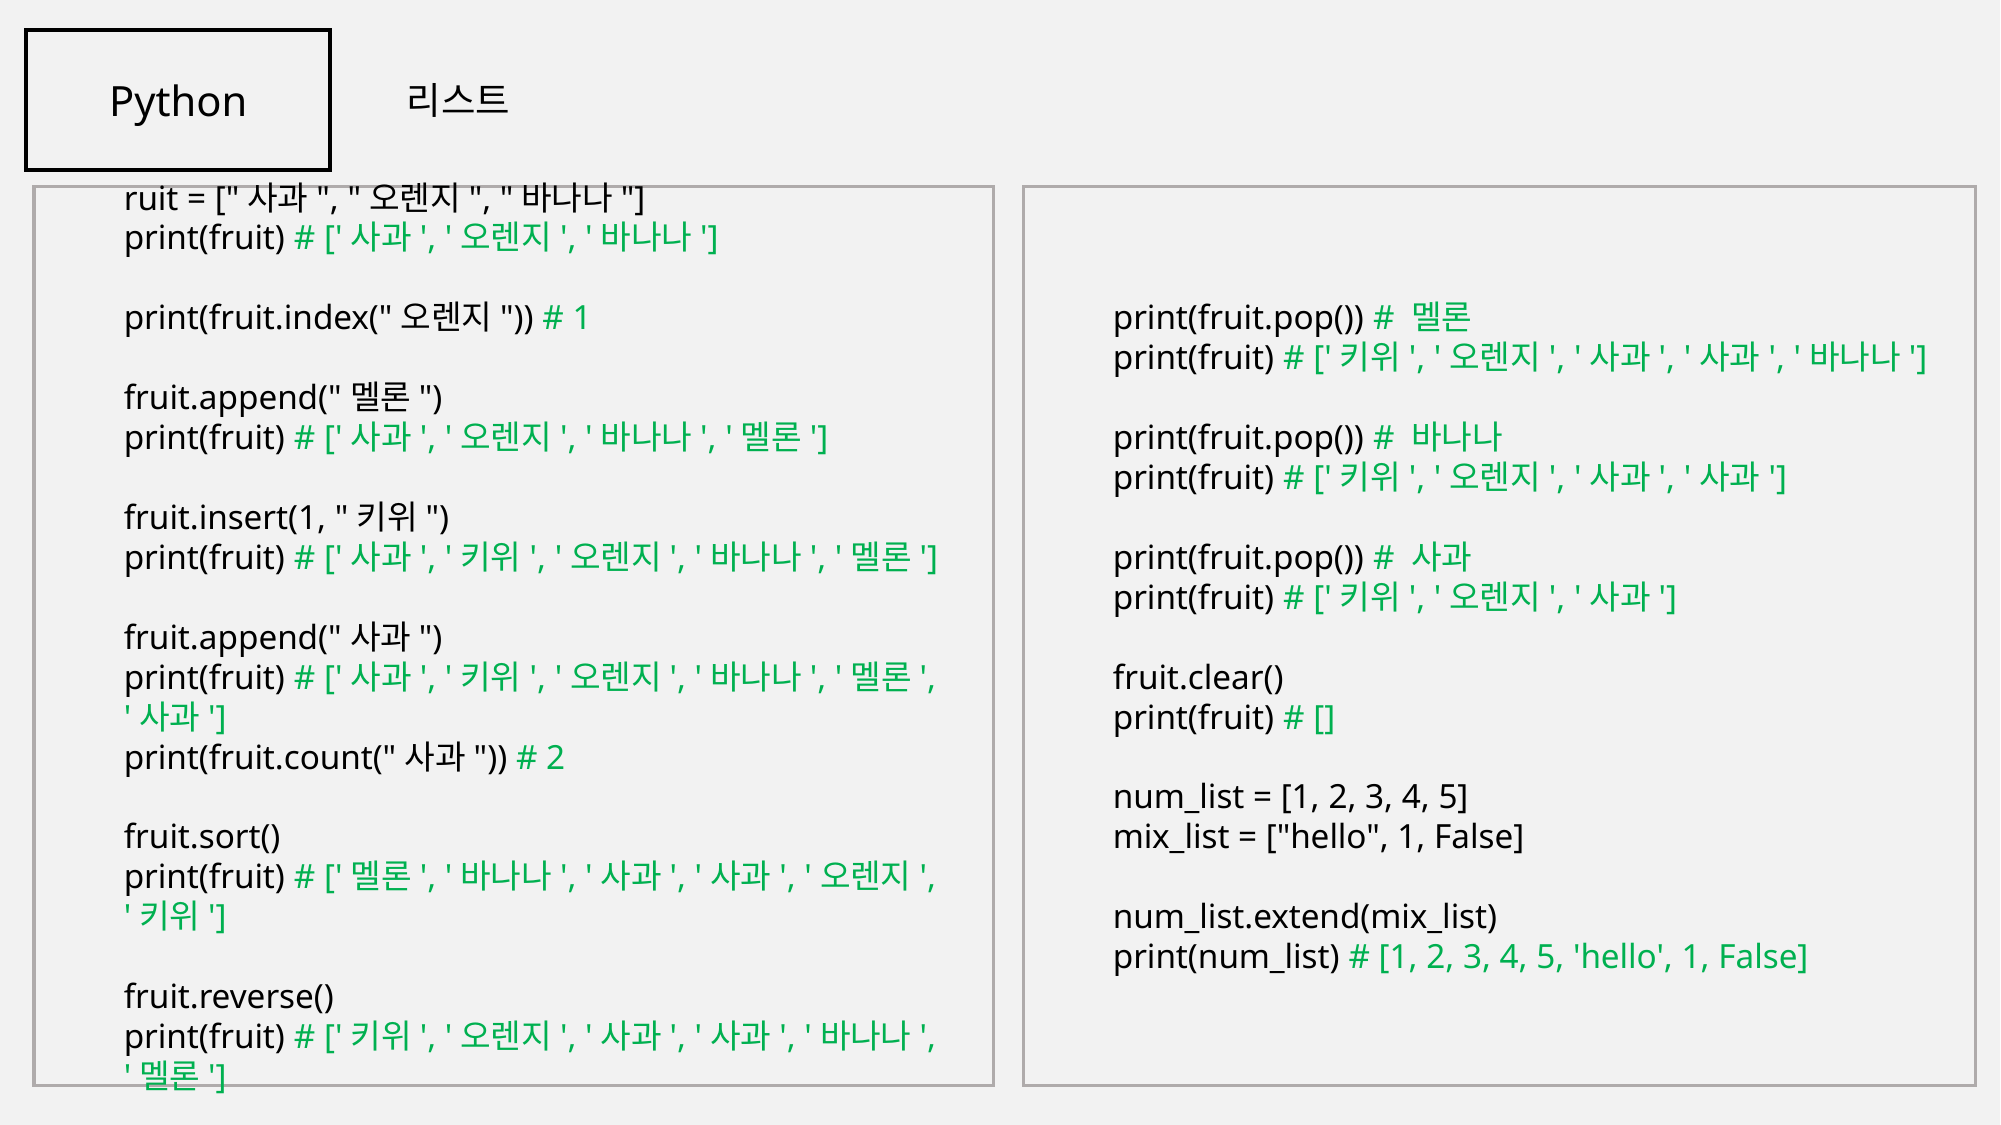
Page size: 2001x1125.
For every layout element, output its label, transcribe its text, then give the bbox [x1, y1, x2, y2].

text_box [25, 29, 331, 171]
text_box print(fruit.pop()) # 멜론 print(fruit) # ['키위', '오렌지', '사과', '사과', '바나나'] print(fruit.pop()) # 바나나 print(fruit) # ['키위', '오렌지', '사과', '사과'] print(fruit.pop()) # 사과 print(fruit) # ['키위', '오렌지', '사과'] fruit.clear() print(fruit) # [] num_list = [1, 2, 3, 4, 5] mix_list = ["hello", 1, False] num_list.extend(mix_list) print(num_list) # [1, 2, 3, 4, 5, 'hello', 1, False] [1022, 186, 1976, 1086]
text_box Python [34, 67, 323, 132]
text_box 리스트 [391, 69, 938, 129]
text_box ruit = ["사과", "오렌지", "바나나"] print(fruit) # ['사과', '오렌지', '바나나'] print(fruit.index("오렌지")) # 1 fruit.append("멜론") print(fruit) # ['사과', '오렌지', '바나나', '멜론'] fruit.insert(1, "키위") print(fruit) # ['사과', '키위', '오렌지', '바나나', '멜론'] fruit.append("사과") print(fruit) # ['사과', '키위', '오렌지', '바나나', '멜론', '사과'] print(fruit.count("사과")) # 2 fruit.sort() print(fruit) # ['멜론', '바나나', '사과', '사과', '오렌지', '키위'] fruit.reverse() print(fruit) # ['키위', '오렌지', '사과', '사과', '바나나', '멜론'] [33, 186, 994, 1086]
